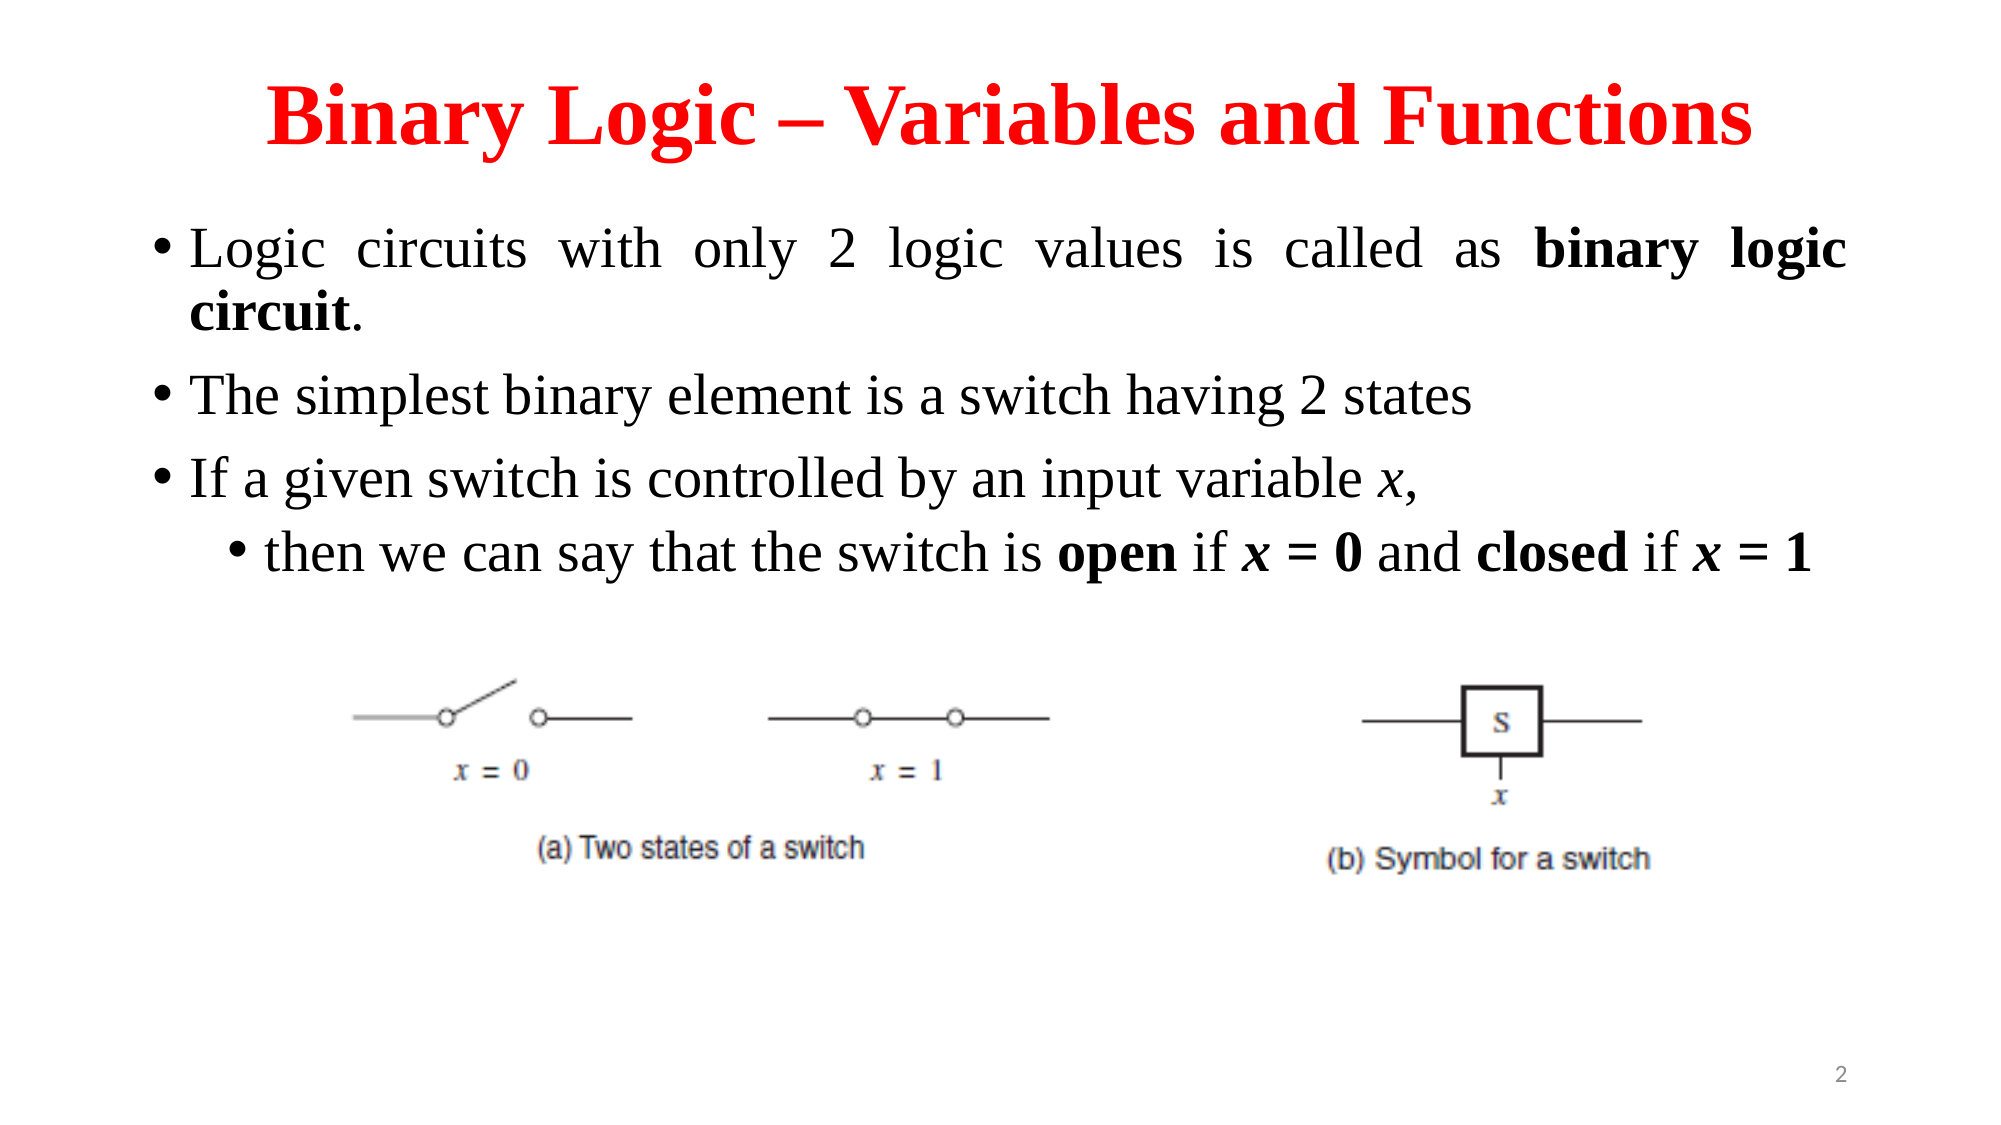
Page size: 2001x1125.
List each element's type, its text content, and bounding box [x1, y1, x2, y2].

slide_number 2 [1412, 1042, 1863, 1103]
title Binary Logic – Variables and Functions [137, 59, 1863, 210]
picture [314, 666, 1068, 870]
list Logic circuits with only 2 logic values is called as binary logic circuit. The simplest binary element is a switch having 2 states If a given switch is controlled by an input variable x, then we can say that the switch is open if x = 0 and closed if x = 1 [137, 210, 1863, 1014]
picture [1319, 666, 1676, 900]
